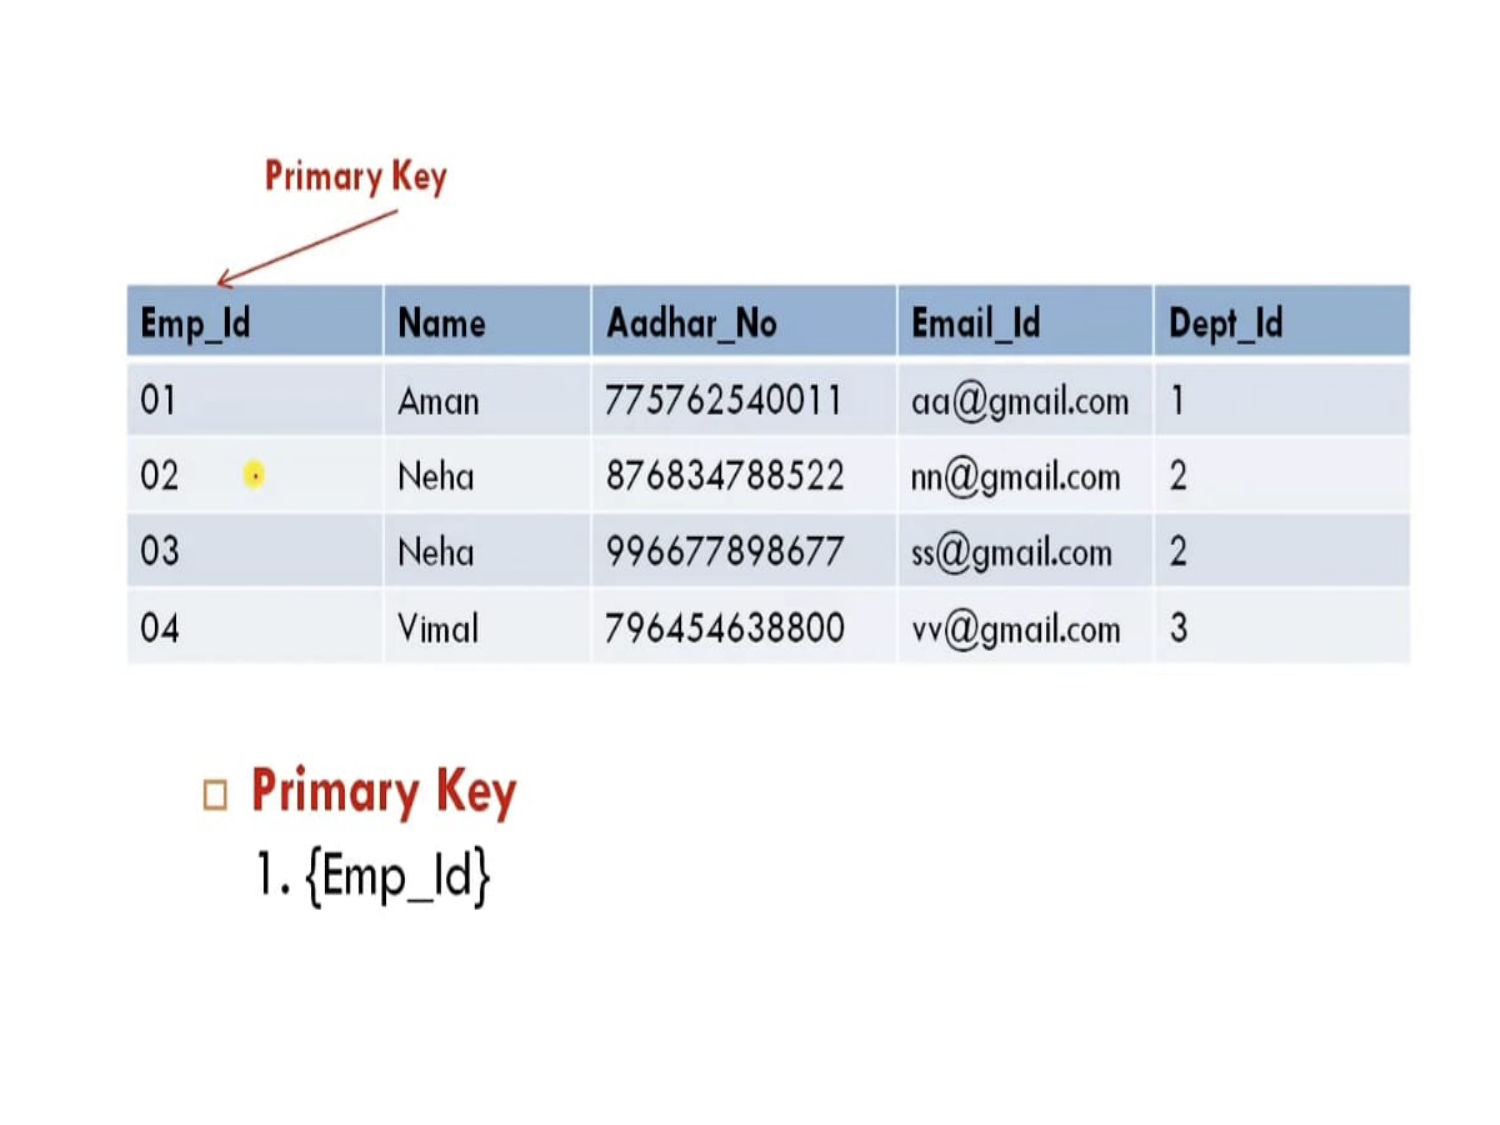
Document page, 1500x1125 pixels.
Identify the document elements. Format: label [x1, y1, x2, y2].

list [74, 128, 1426, 949]
